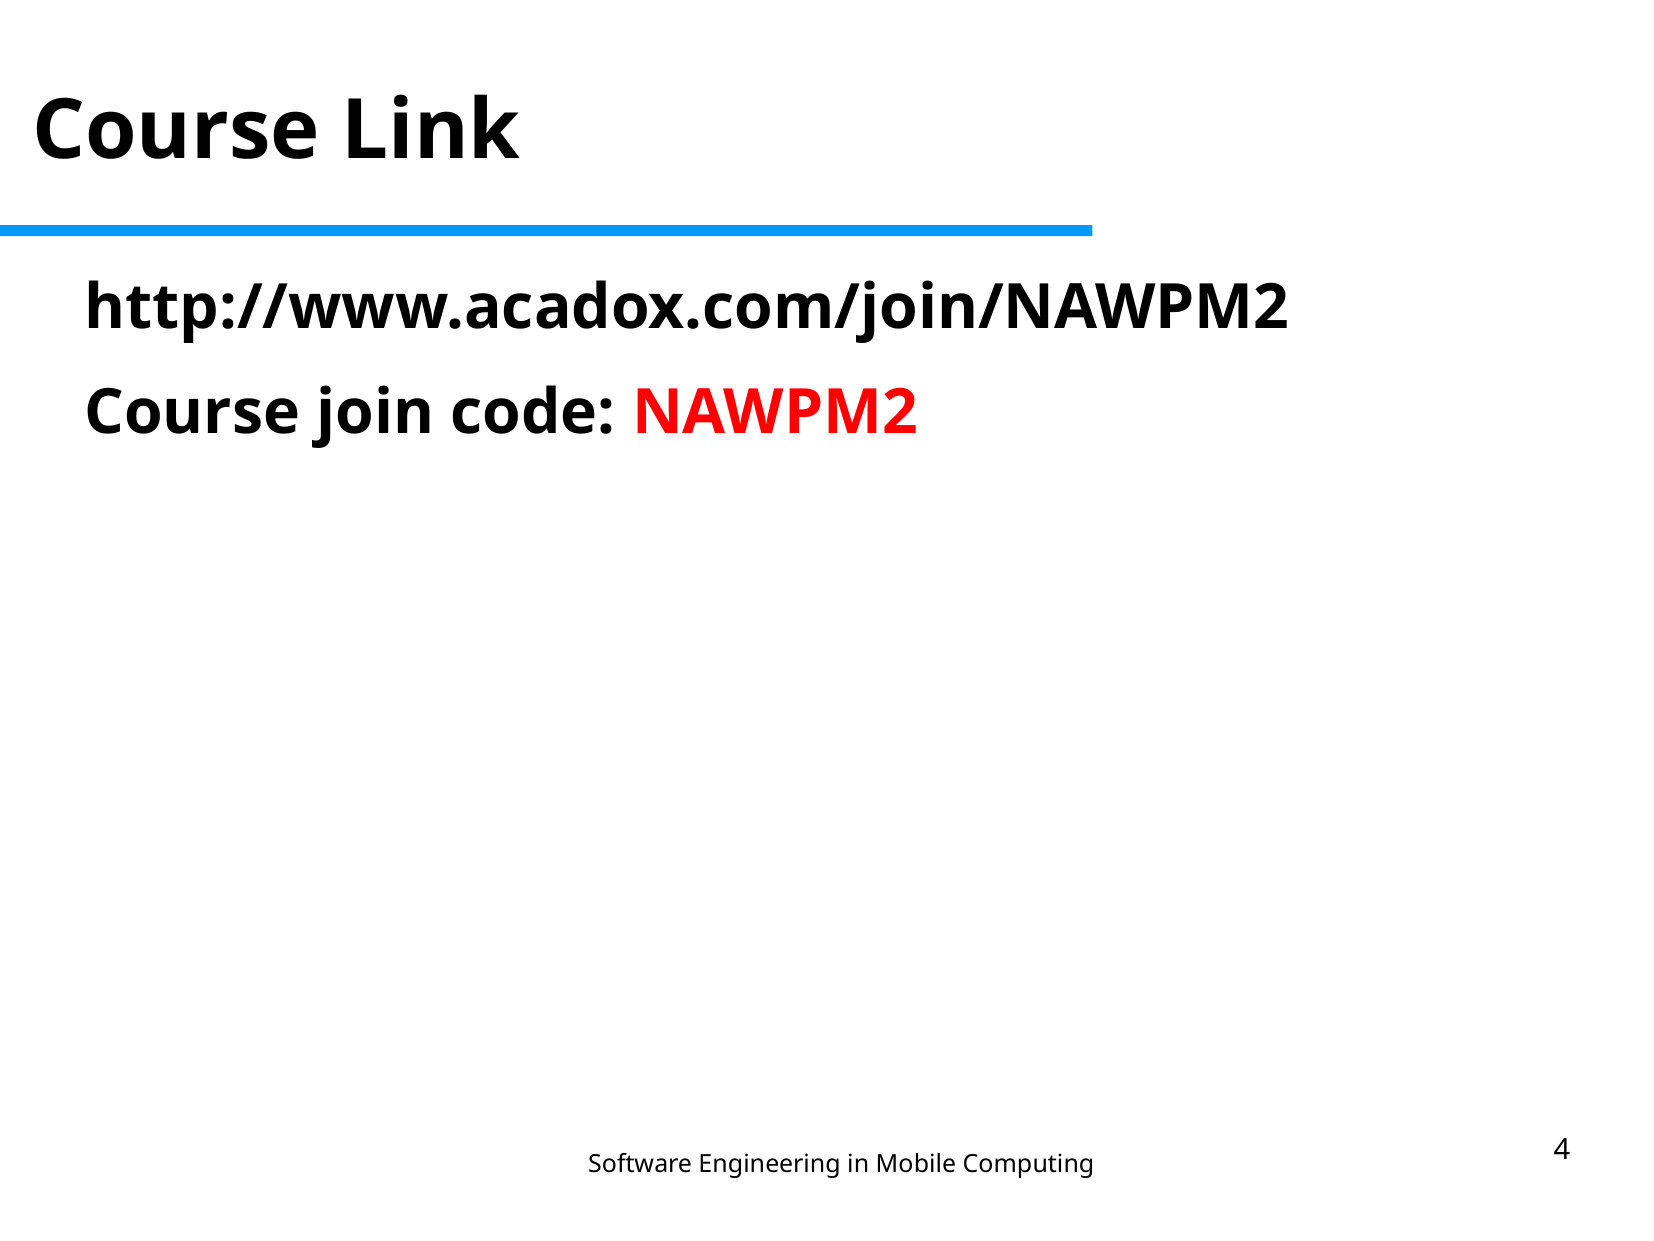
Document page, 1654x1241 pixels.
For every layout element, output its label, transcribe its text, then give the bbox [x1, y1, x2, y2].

list http://www.acadox.com/join/NAWPM2 Course join code: NAWPM2 [84, 266, 1573, 1152]
text_box Course Link [32, 21, 1521, 228]
footer Software Engineering in Mobile Computing [557, 1147, 1127, 1215]
slide_number 4 [1185, 1129, 1571, 1215]
